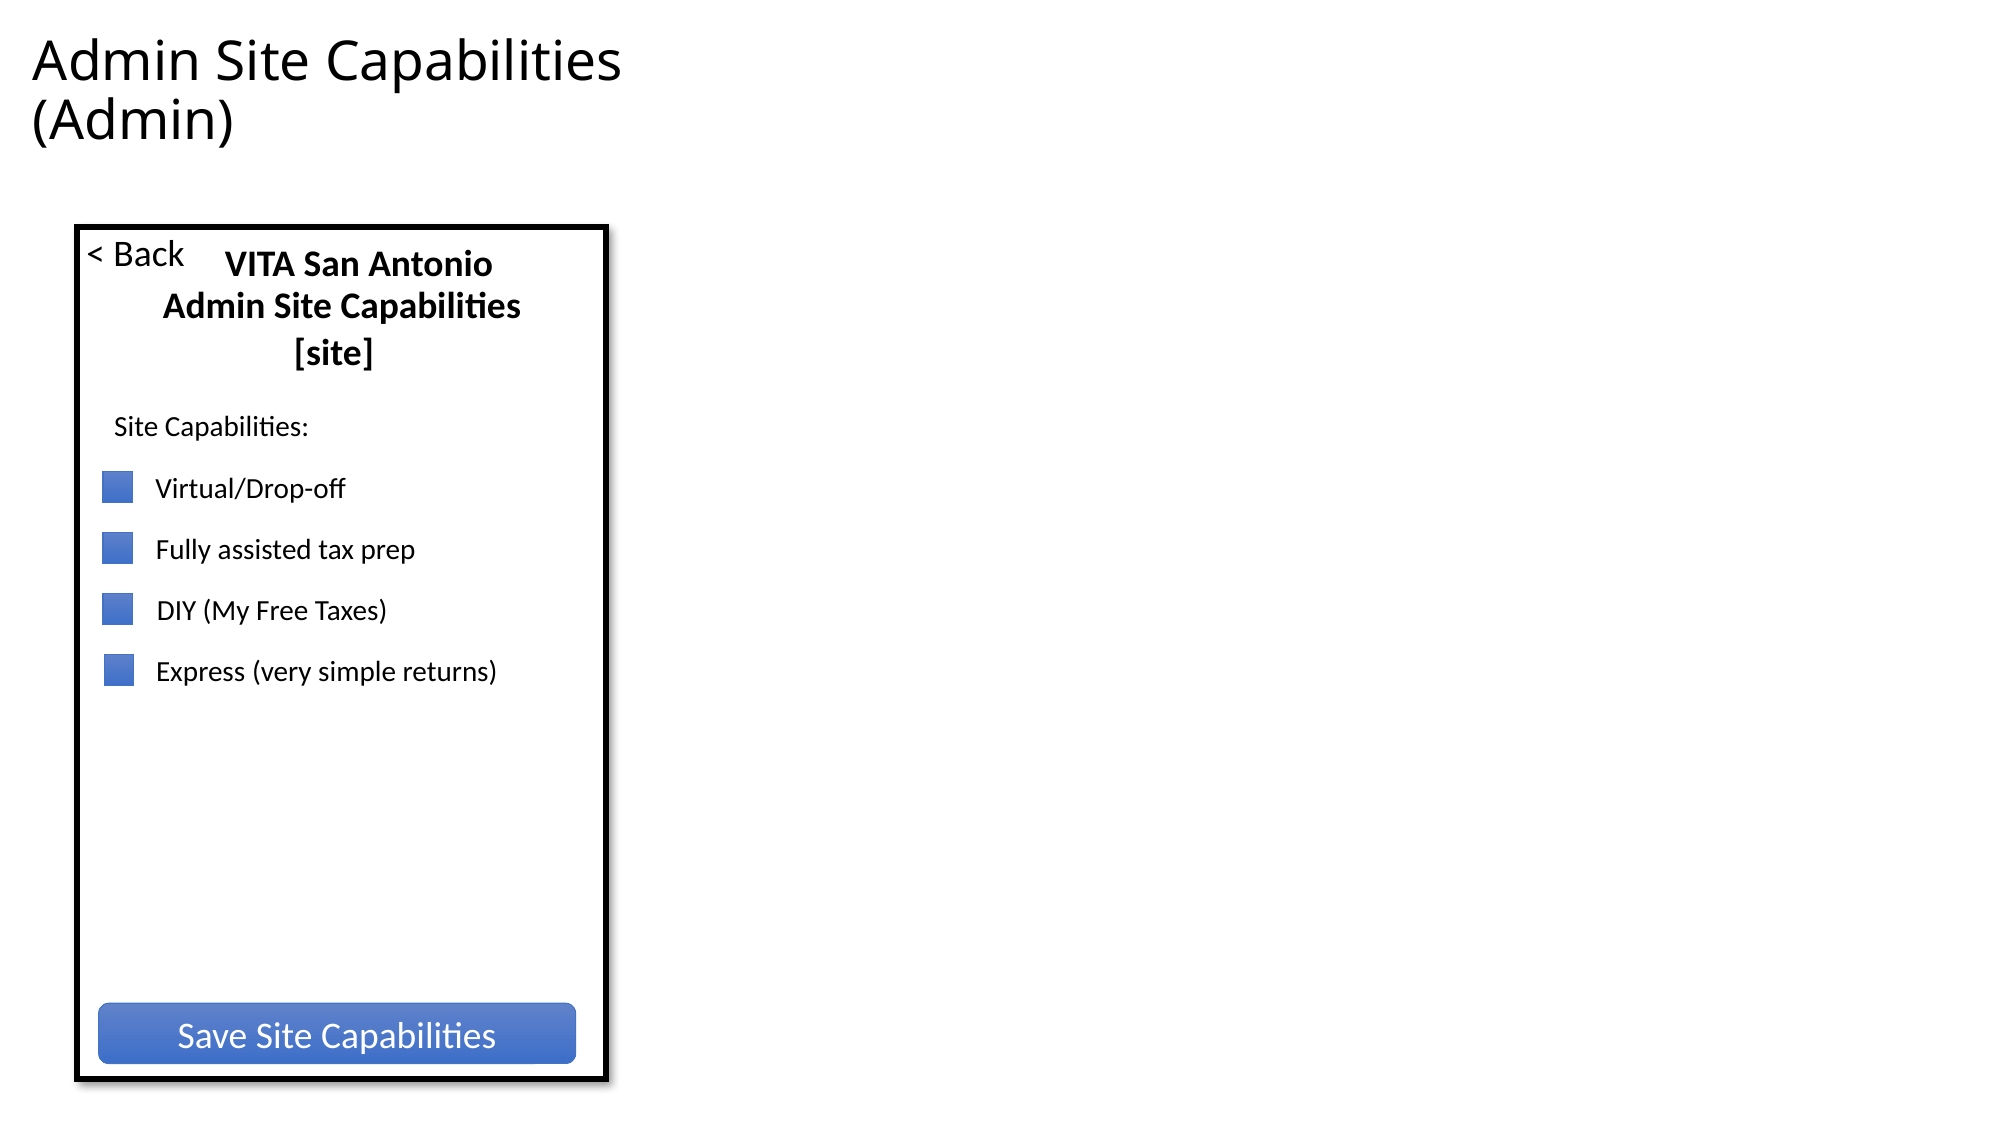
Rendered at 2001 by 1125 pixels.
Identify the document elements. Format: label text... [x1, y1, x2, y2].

text_box Virtual/Drop-off [140, 461, 361, 512]
text_box [102, 532, 133, 564]
text_box [104, 654, 134, 686]
text_box [102, 471, 133, 503]
text_box [102, 593, 133, 625]
text_box Fully assisted tax prep [141, 522, 431, 573]
text_box Save Site Capabilities [98, 1002, 577, 1065]
text_box Admin Site Capabilities [80, 273, 605, 334]
text_box < Back [71, 221, 200, 282]
text_box Admin Site Capabilities (Admin) [18, 25, 646, 211]
text_box Express (very simple returns) [141, 644, 513, 695]
text_box VITA San Antonio [124, 231, 594, 292]
text_box Site Capabilities: [99, 400, 325, 451]
text_box [76, 226, 607, 1080]
text_box DIY (My Free Taxes) [142, 583, 403, 634]
text_box [site] [72, 320, 597, 381]
